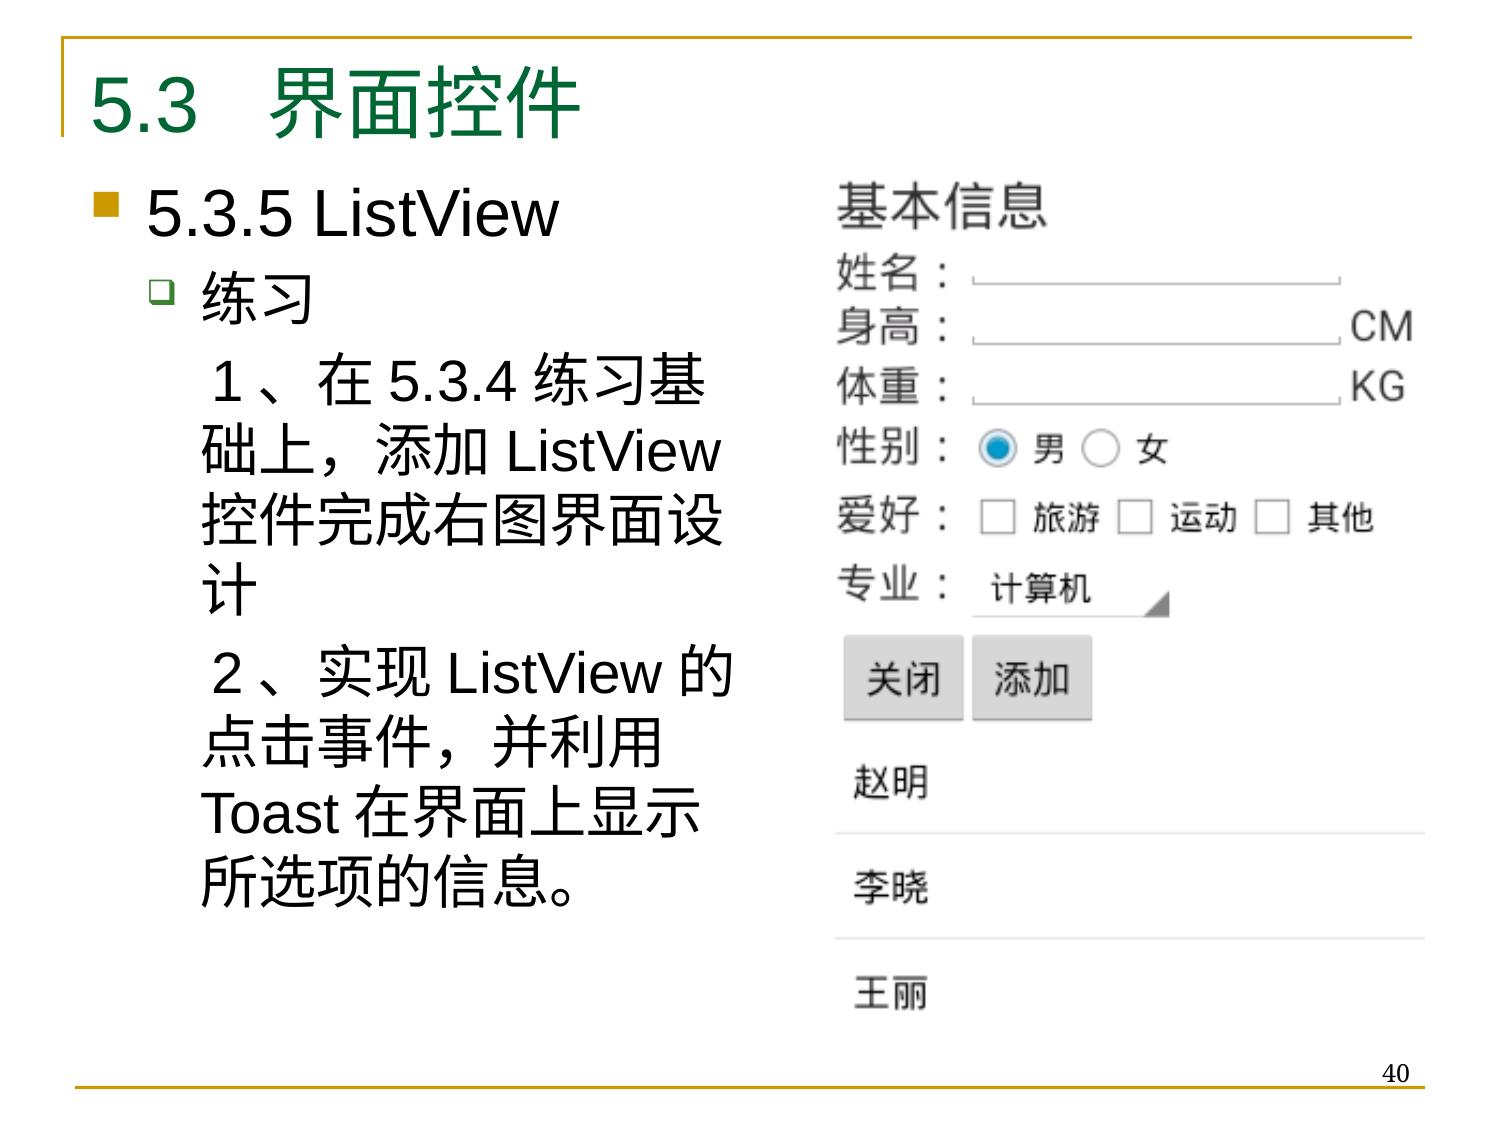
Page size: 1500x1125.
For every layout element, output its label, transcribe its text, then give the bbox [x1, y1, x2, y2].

list 5.3.5 ListView 练习 1、在5.3.4练习基础上，添加ListView控件完成右图界面设计 2、实现ListView的点击事件，并利用Toast在界面上显示所选项的信息。 [75, 162, 763, 863]
picture [824, 174, 1426, 1044]
slide_number 40 [1074, 1050, 1426, 1100]
title 5.3 界面控件 [75, 45, 1425, 150]
